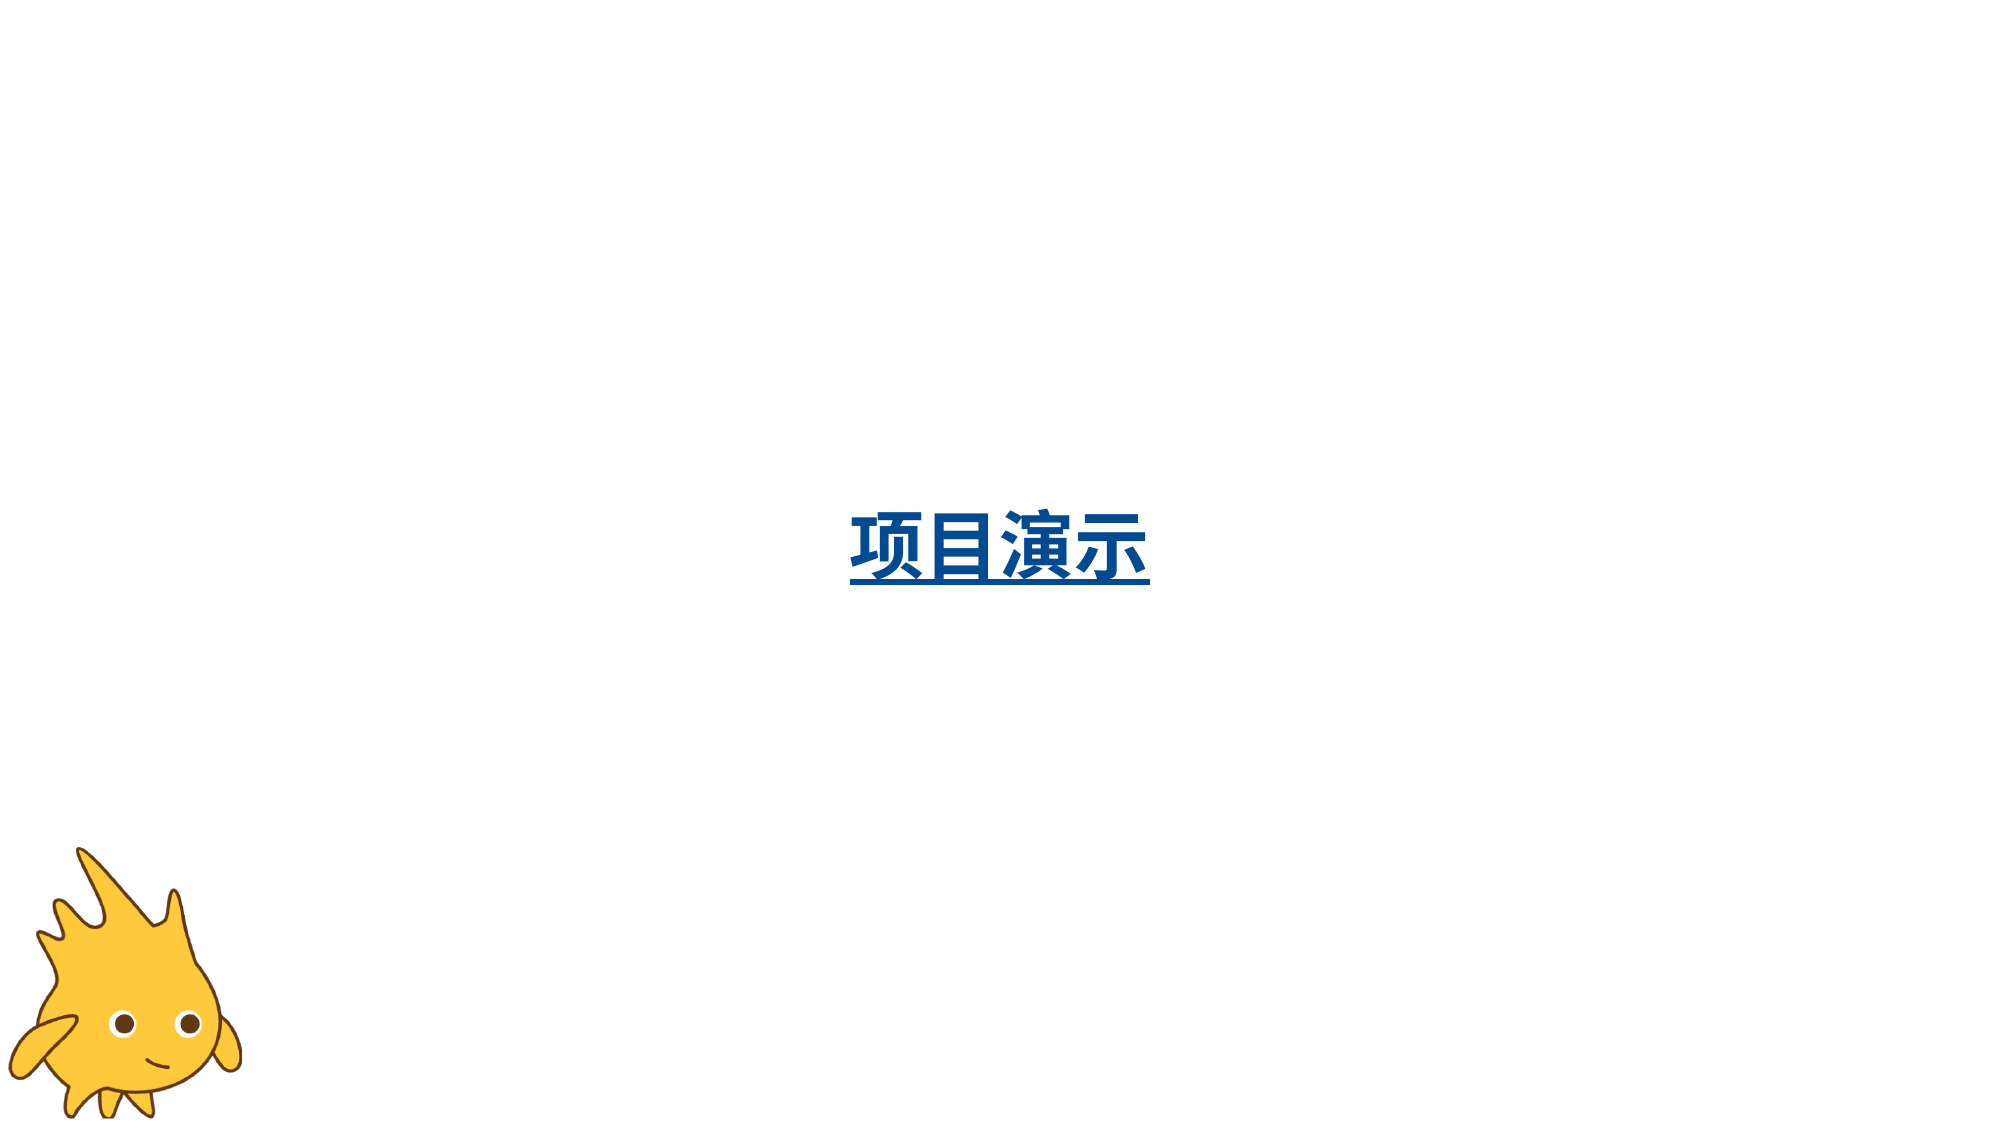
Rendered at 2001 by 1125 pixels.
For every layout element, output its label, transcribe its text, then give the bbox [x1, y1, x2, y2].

subtitle 项目演示 [249, 491, 1750, 634]
picture [3, 840, 245, 1122]
